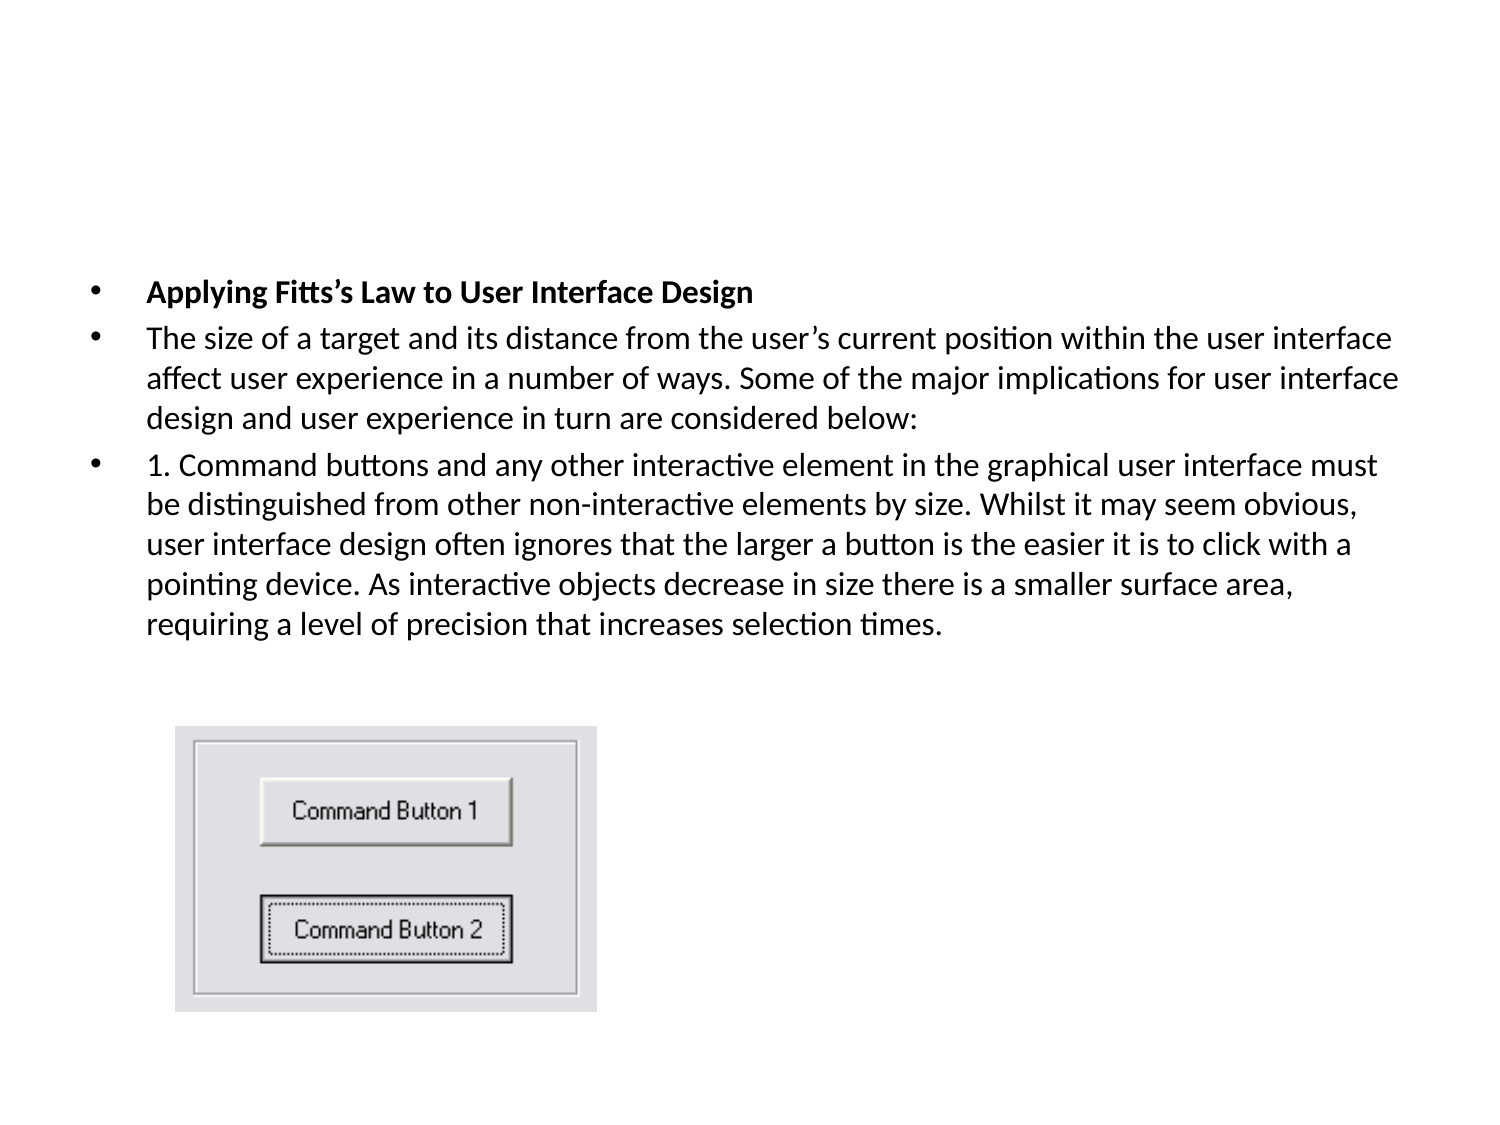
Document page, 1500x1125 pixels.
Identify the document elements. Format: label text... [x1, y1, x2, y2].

list Applying Fitts’s Law to User Interface Design The size of a target and its distance from the user’s current position within the user interface affect user experience in a number of ways. Some of the major implications for user interface design and user experience in turn are considered below: 1. Command buttons and any other interactive element in the graphical user interface must be distinguished from other non-interactive elements by size. Whilst it may seem obvious, user interface design often ignores that the larger a button is the easier it is to click with a pointing device. As interactive objects decrease in size there is a smaller surface area, requiring a level of precision that increases selection times. [75, 262, 1425, 1005]
picture [175, 726, 597, 1013]
